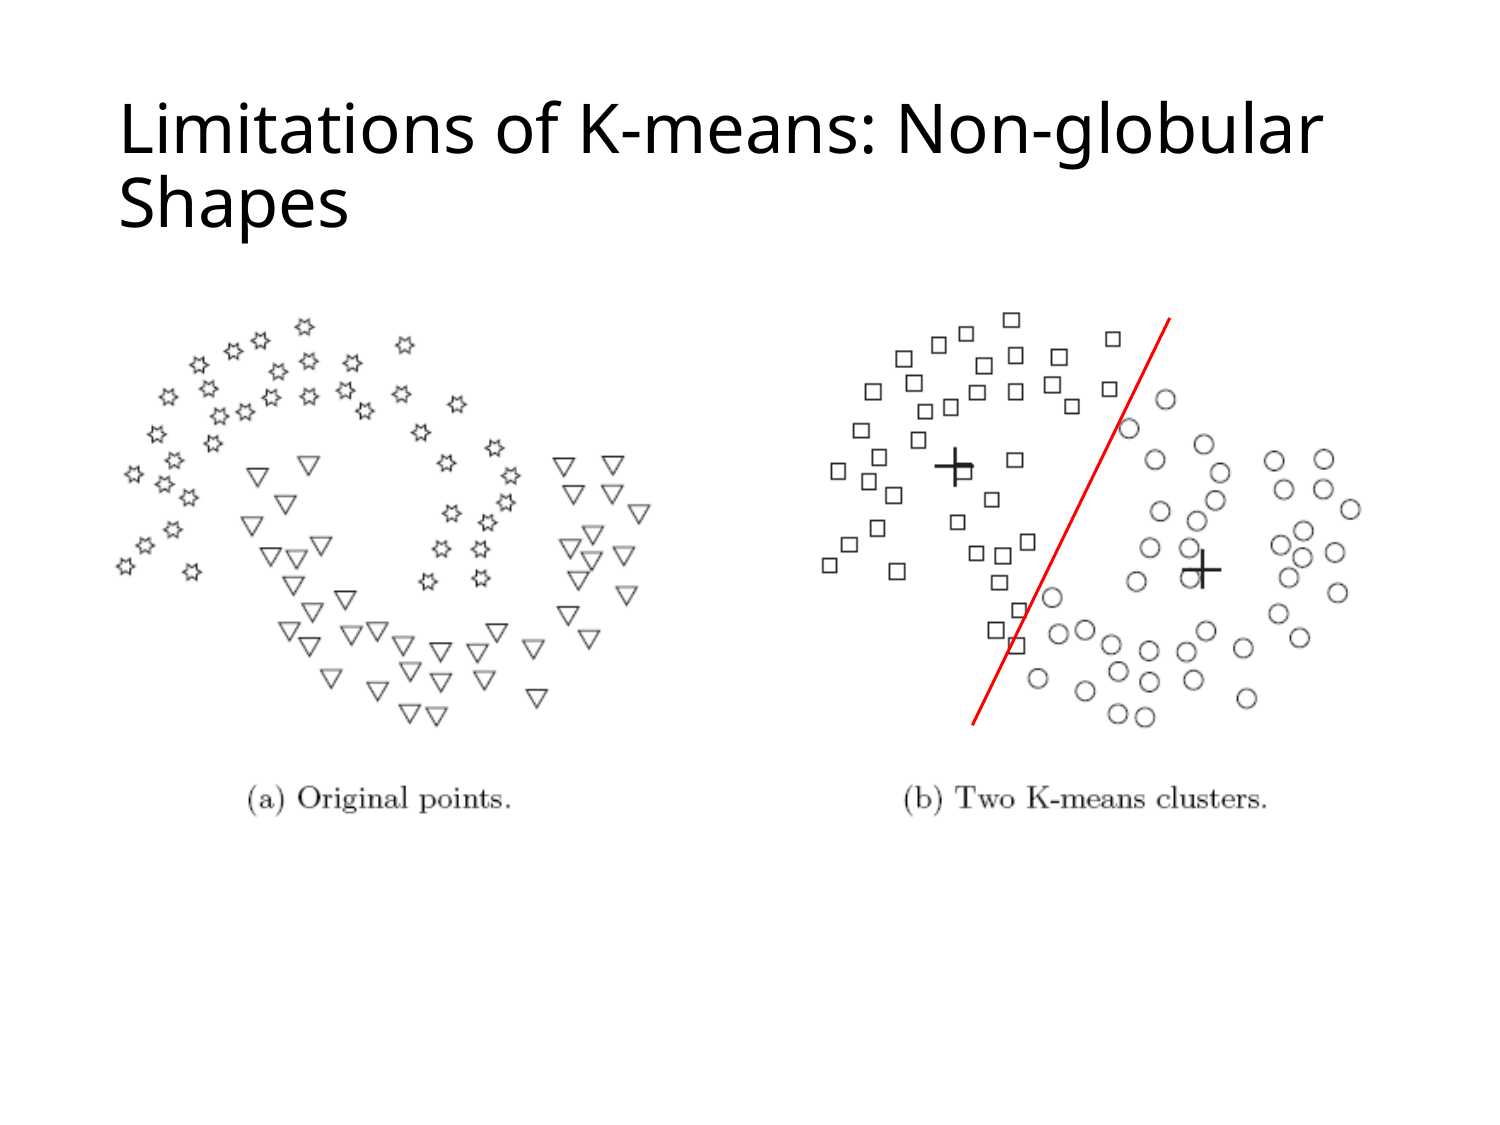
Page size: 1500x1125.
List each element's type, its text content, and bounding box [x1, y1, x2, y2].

title Limitations of K-means: Non-globular Shapes [103, 59, 1397, 278]
picture [58, 292, 1423, 850]
